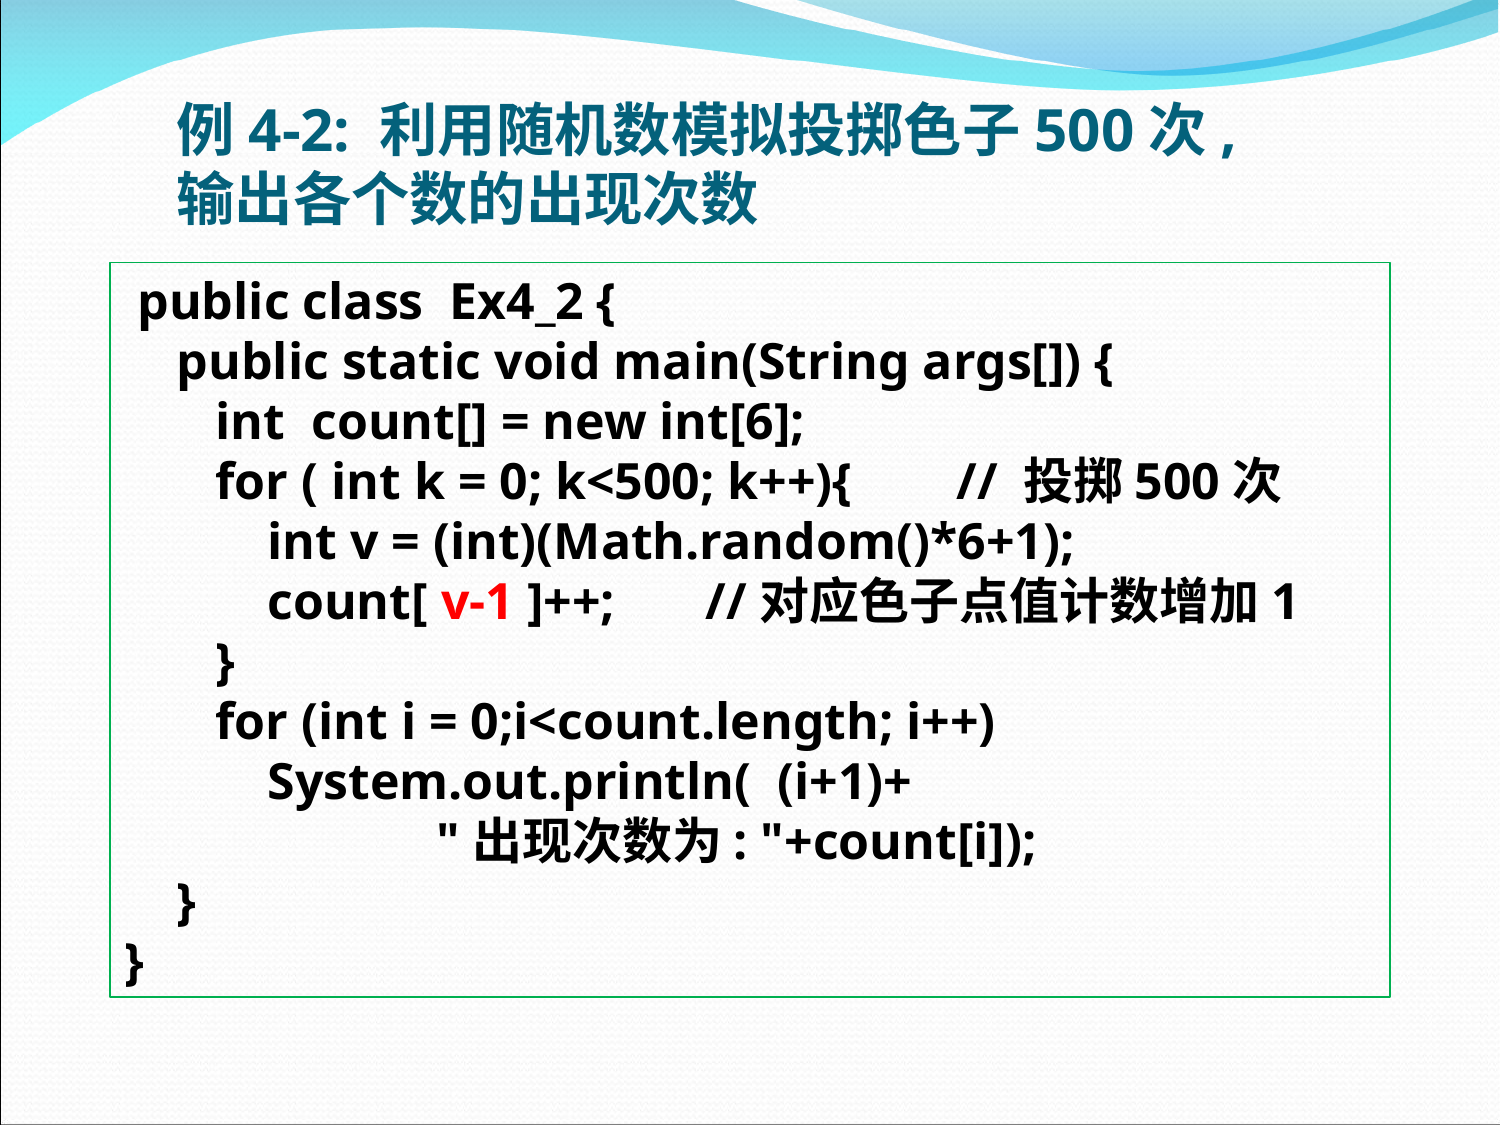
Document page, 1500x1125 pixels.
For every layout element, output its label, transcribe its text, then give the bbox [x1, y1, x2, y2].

title 例4-2: 利用随机数模拟投掷色子500次,输出各个数的出现次数 [176, 87, 1300, 233]
picture [0, 0, 1500, 1125]
text_box public class Ex4_2 { public static void main(String args[]) { int count[] = new int[6]; for ( int k = 0; k<500; k++){ // 投掷500次 int v = (int)(Math.random()*6+1); count[ v-1 ]++; //对应色子点值计数增加1 } for (int i = 0;i<count.length; i++) System.out.println( (i+1)+ "出现次数为: "+count[i]); } } [109, 262, 1390, 998]
